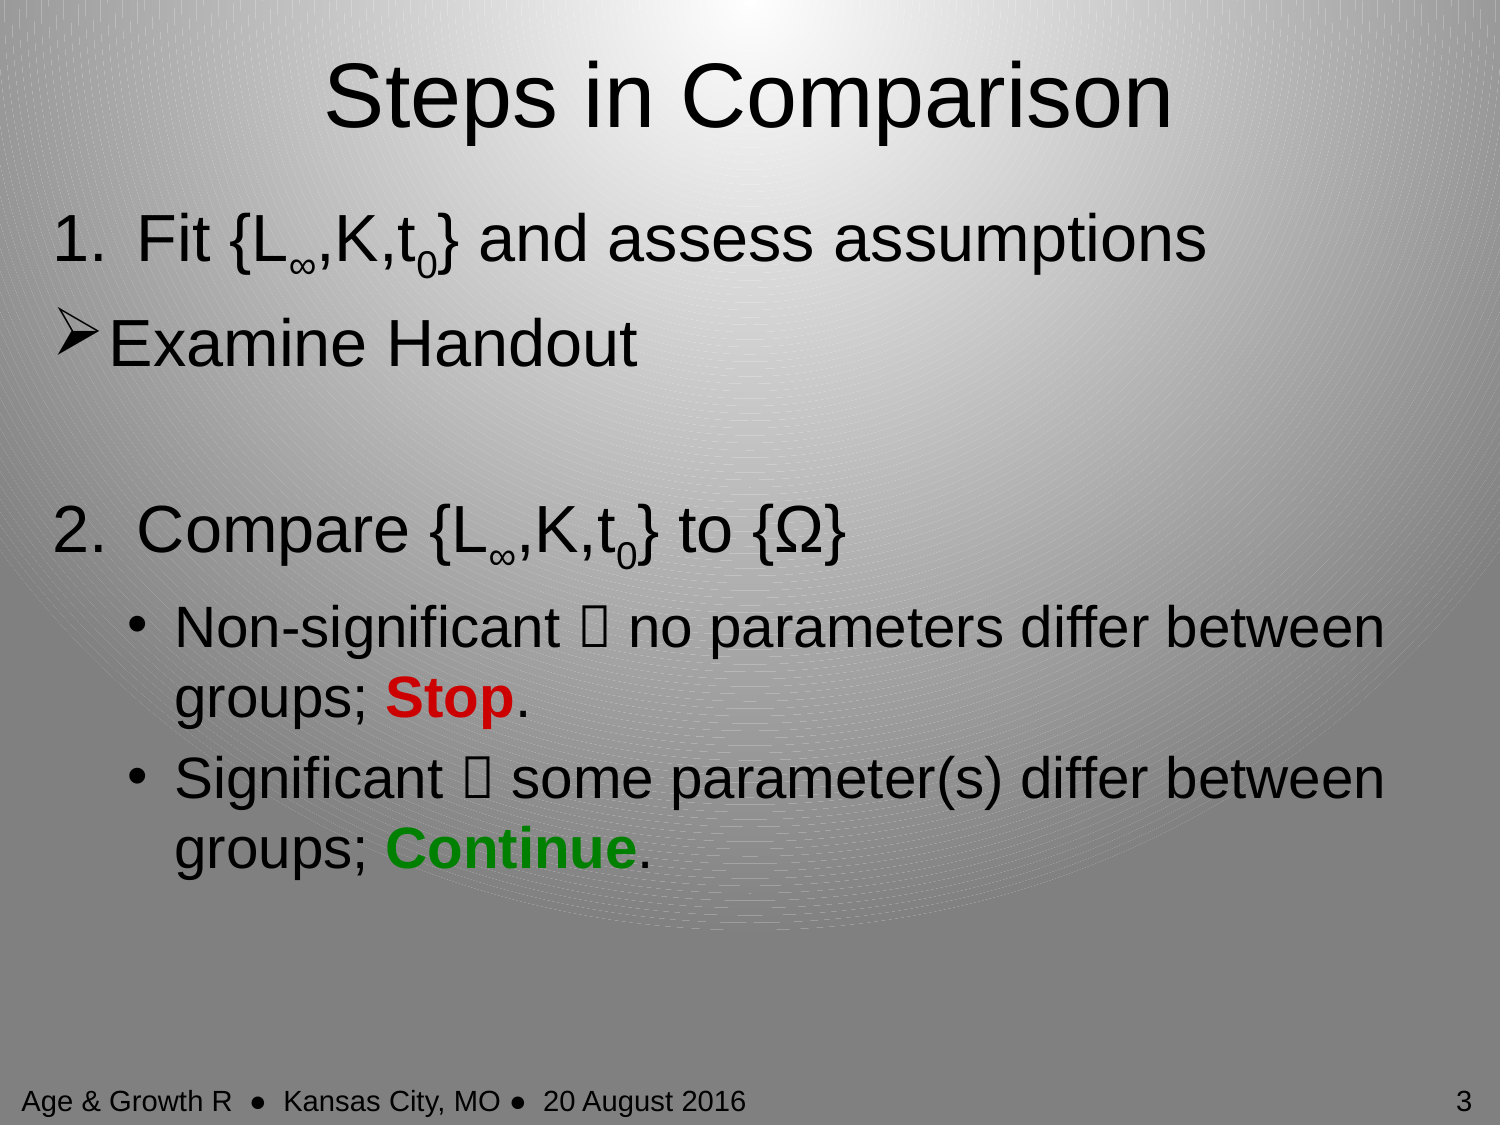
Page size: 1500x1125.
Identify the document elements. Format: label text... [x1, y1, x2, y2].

list Fit {L∞,K,t0} and assess assumptions Examine Handout Compare {L∞,K,t0} to {Ω} Non-significant  no parameters differ between groups; Stop. Significant  some parameter(s) differ between groups; Continue. [37, 187, 1488, 1063]
title Steps in Comparison [10, 19, 1490, 163]
slide_number 3 [1387, 1074, 1488, 1125]
footer Age & Growth R ● Kansas City, MO ● 20 August 2016 [0, 1074, 763, 1125]
